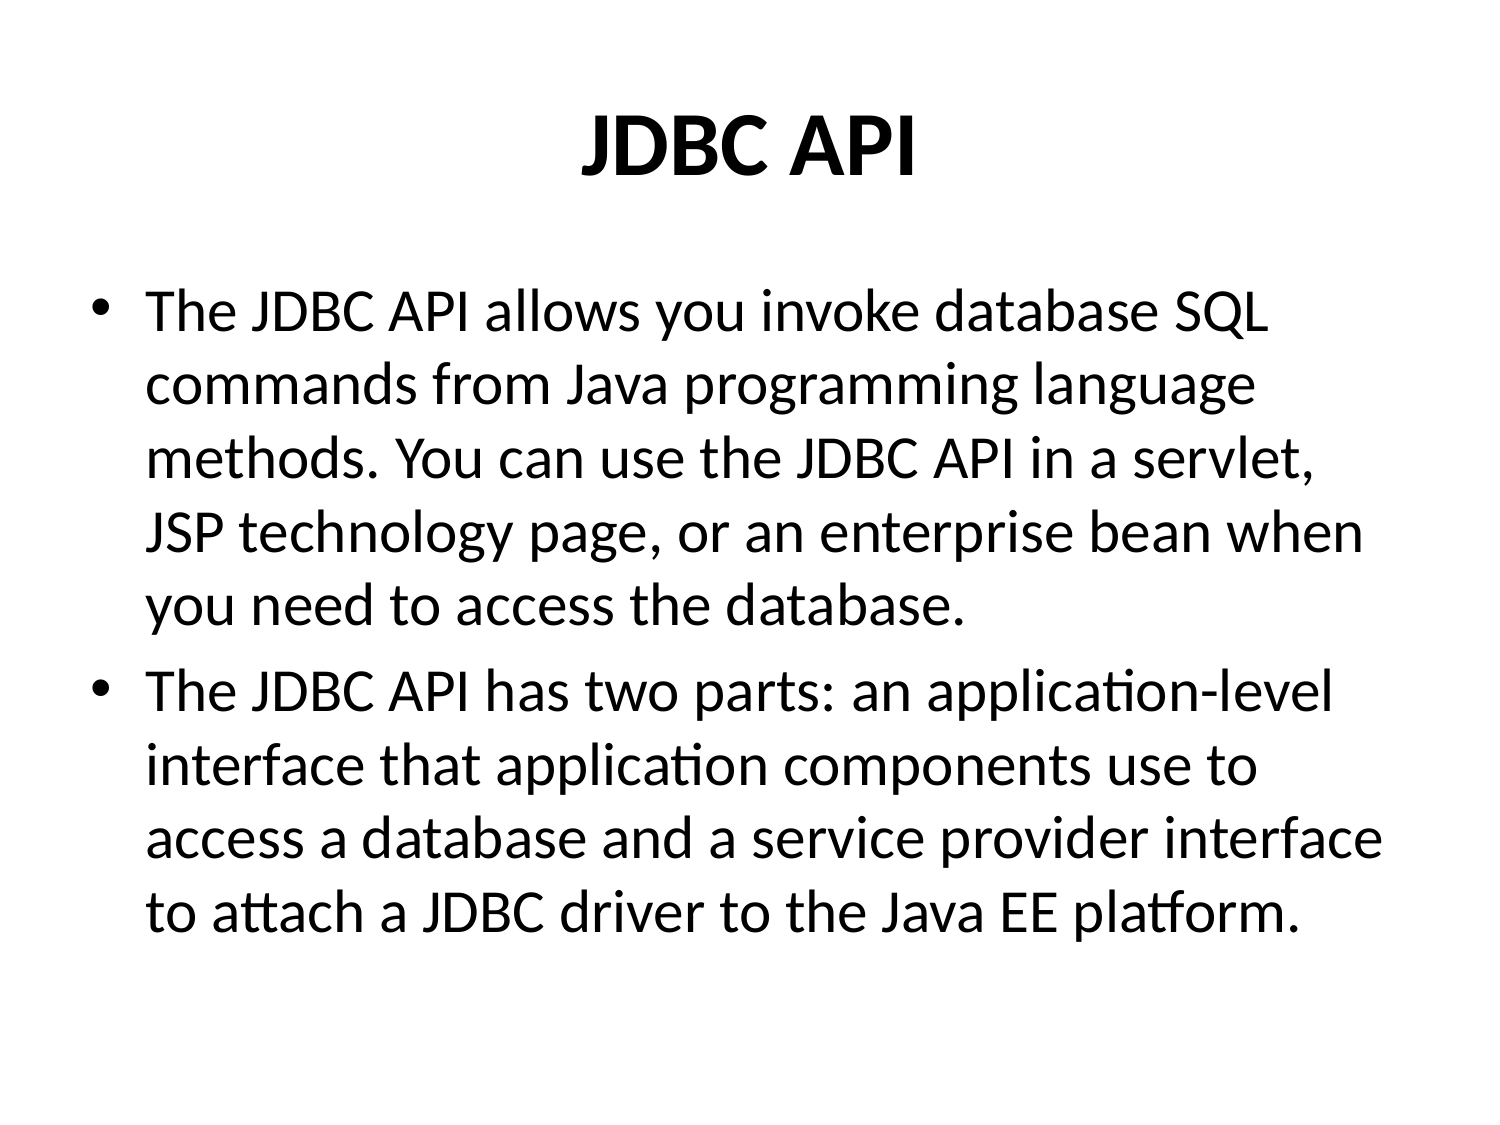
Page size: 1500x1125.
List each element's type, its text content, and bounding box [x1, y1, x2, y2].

title JDBC API [75, 45, 1425, 233]
list The JDBC API allows you invoke database SQL commands from Java programming language methods. You can use the JDBC API in a servlet, JSP technology page, or an enterprise bean when you need to access the database. The JDBC API has two parts: an application-level interface that application components use to access a database and a service provider interface to attach a JDBC driver to the Java EE platform. [75, 262, 1425, 1005]
